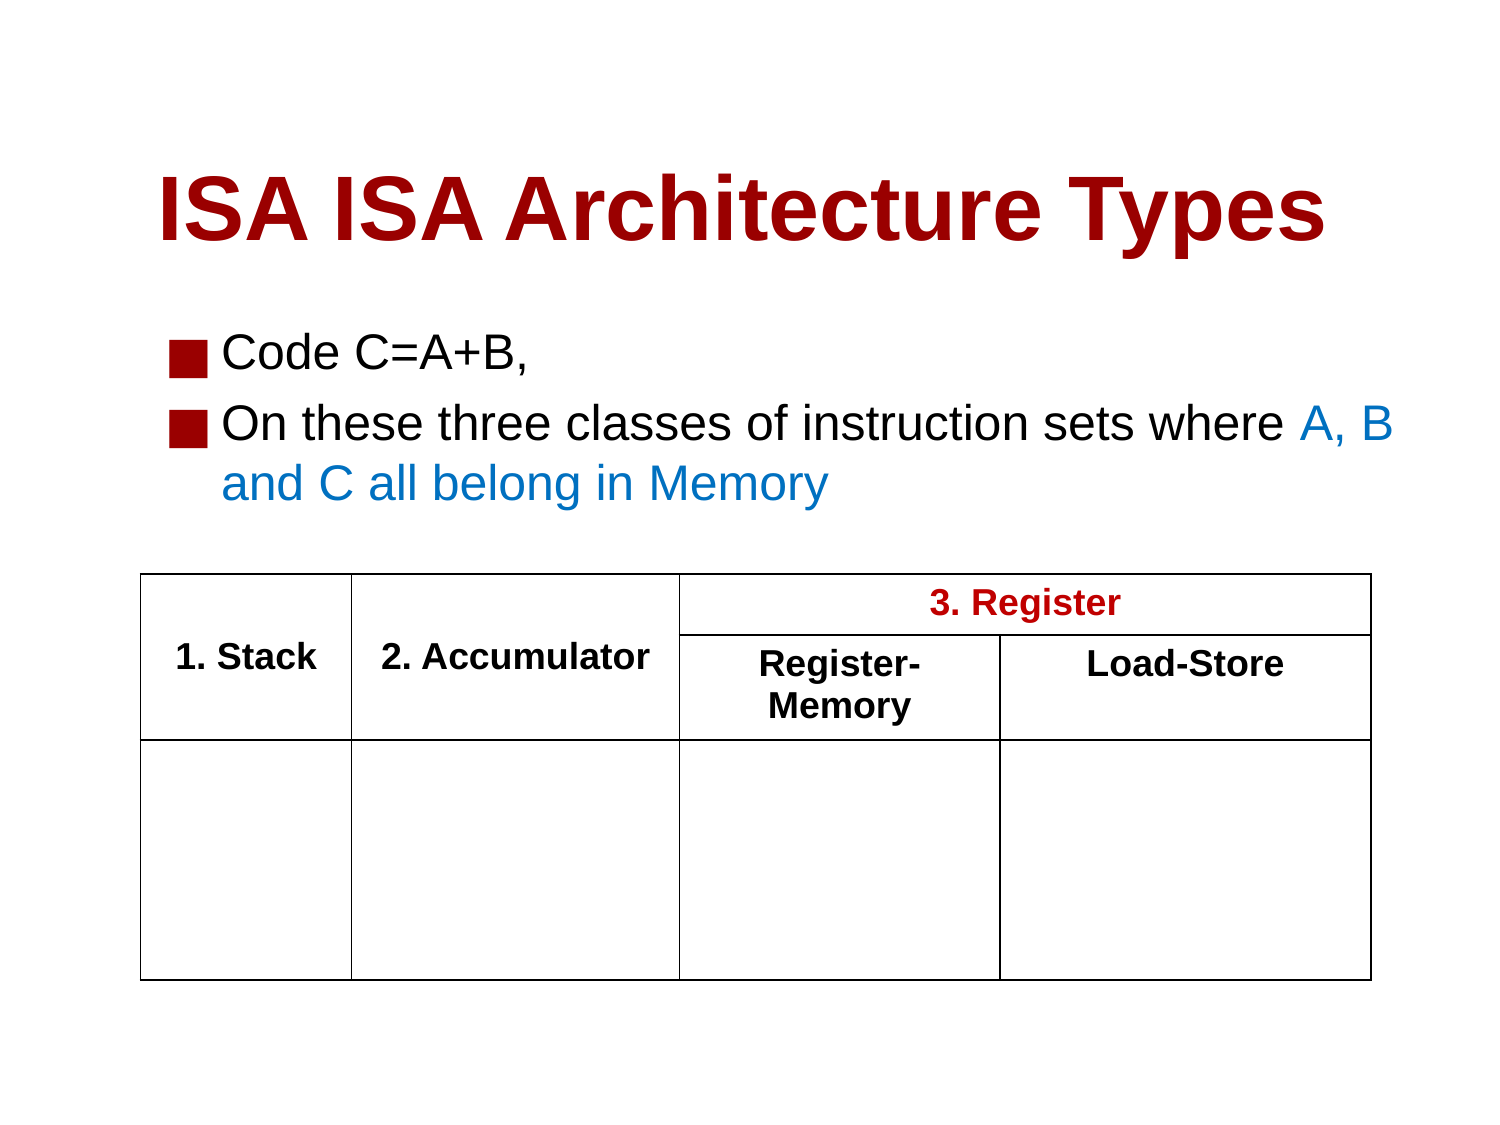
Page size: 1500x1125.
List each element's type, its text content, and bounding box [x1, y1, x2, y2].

table_header 2. Accumulator [352, 575, 679, 739]
table_cell [352, 741, 679, 979]
table_header 3. Register [680, 575, 1370, 634]
table_header 1. Stack [141, 575, 351, 739]
table_cell Load-Store [1001, 636, 1370, 739]
table_cell [1001, 741, 1370, 979]
table_cell [141, 741, 351, 979]
table_cell [680, 741, 999, 979]
table_cell Register-Memory [680, 636, 999, 739]
title ISA ISA Architecture Types [142, 141, 1482, 267]
list Code C=A+B, On these three classes of instruction sets where A, B and C all belong in Memory [149, 312, 1481, 1000]
